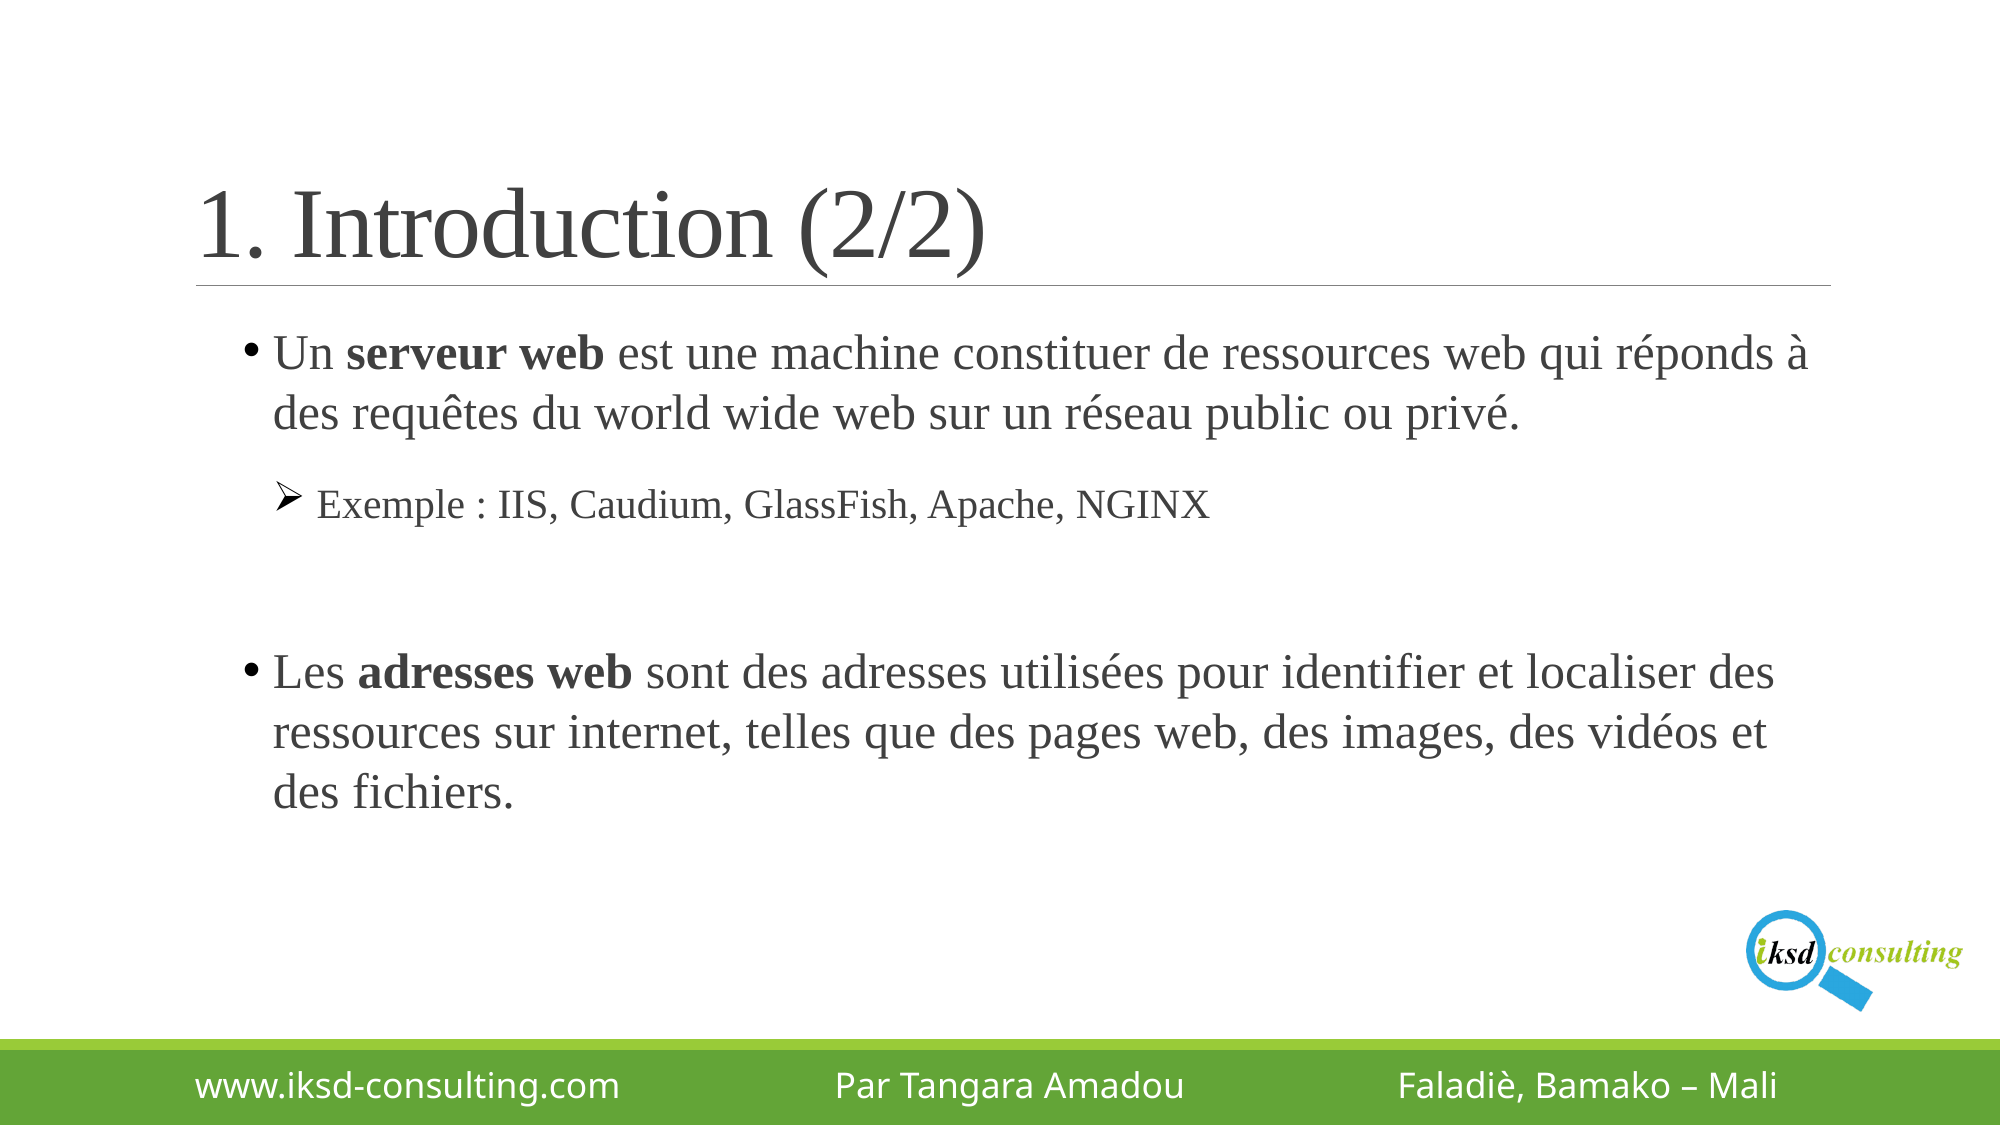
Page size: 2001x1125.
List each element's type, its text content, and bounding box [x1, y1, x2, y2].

list Un serveur web est une machine constituer de ressources web qui réponds à des requêtes du world wide web sur un réseau public ou privé. Exemple : IIS, Caudium, GlassFish, Apache, NGINX Les adresses web sont des adresses utilisées pour identifier et localiser des ressources sur internet, telles que des pages web, des images, des vidéos et des fichiers. [180, 311, 1847, 970]
text_box Faladiè, Bamako – Mali [1382, 1056, 1866, 1114]
text_box Par Tangara Amadou [711, 1056, 1309, 1114]
text_box www.iksd-consulting.com [179, 1056, 664, 1114]
title 1. Introduction (2/2) [180, 145, 1830, 285]
picture [1745, 910, 1964, 1012]
